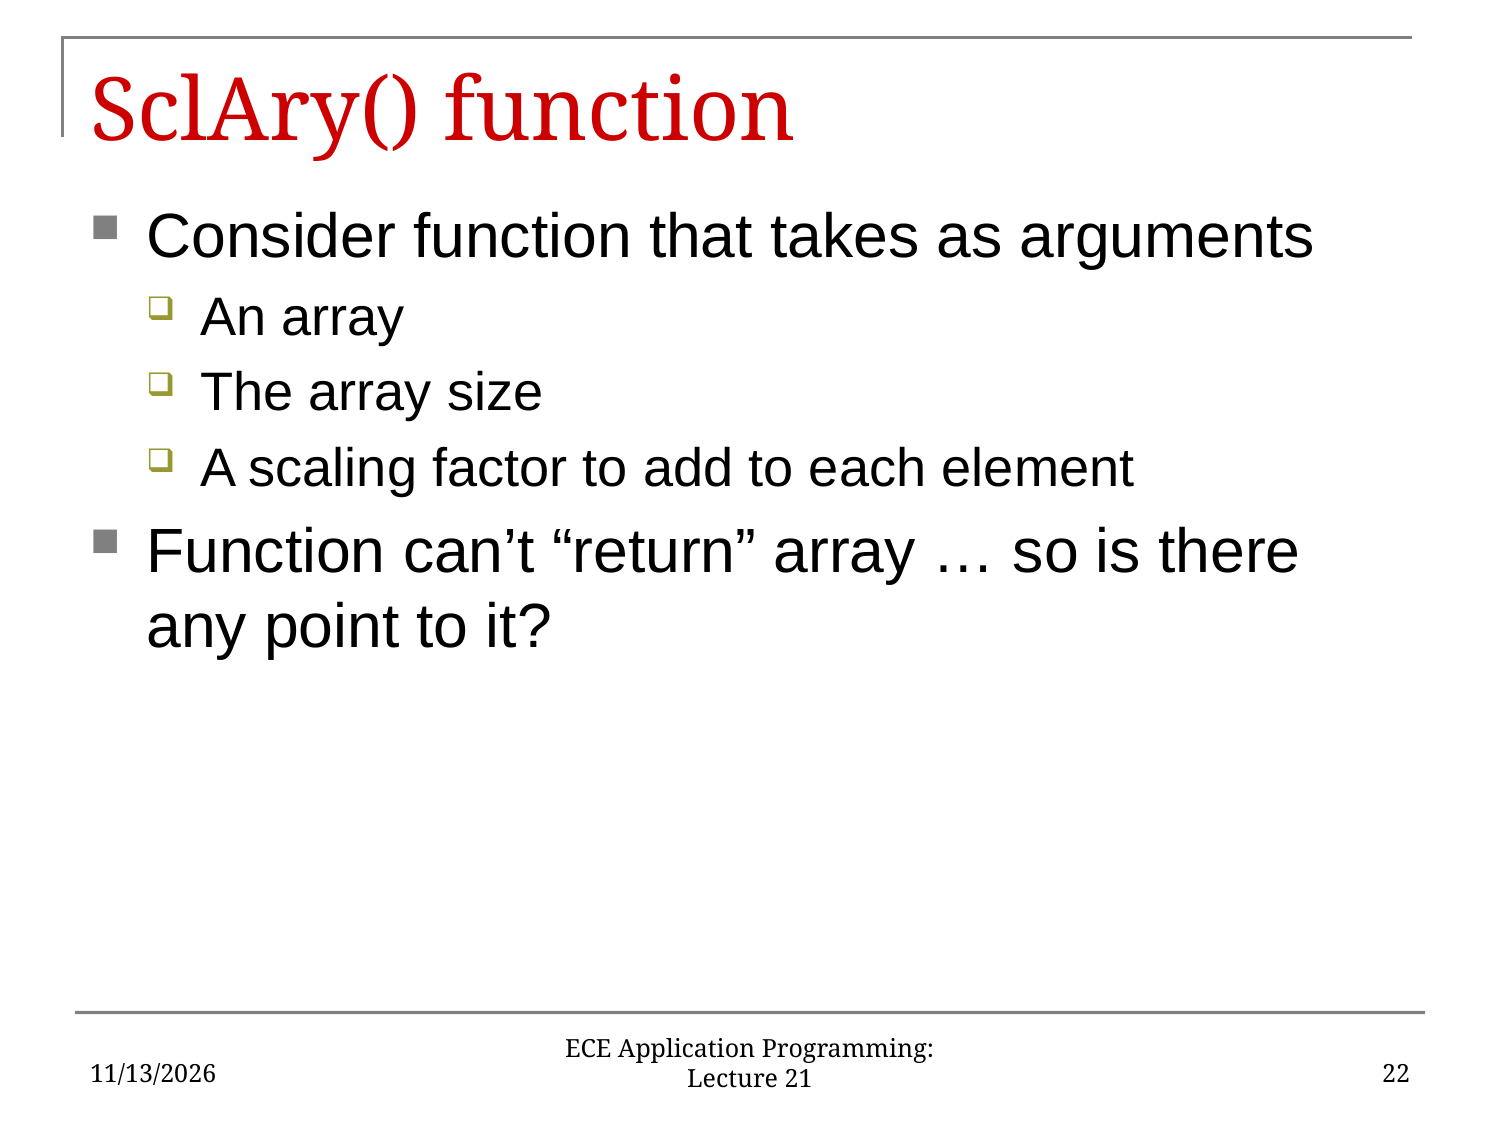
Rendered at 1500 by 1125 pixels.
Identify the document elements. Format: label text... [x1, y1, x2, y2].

list Consider function that takes as arguments An array The array size A scaling factor to add to each element Function can’t “return” array … so is there any point to it? [75, 187, 1425, 1006]
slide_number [74, 1023, 426, 1100]
footer ECE Application Programming: Lecture 21 [512, 1024, 988, 1101]
slide_number 22 [1074, 1023, 1426, 1100]
title SclAry() function [75, 45, 1425, 163]
